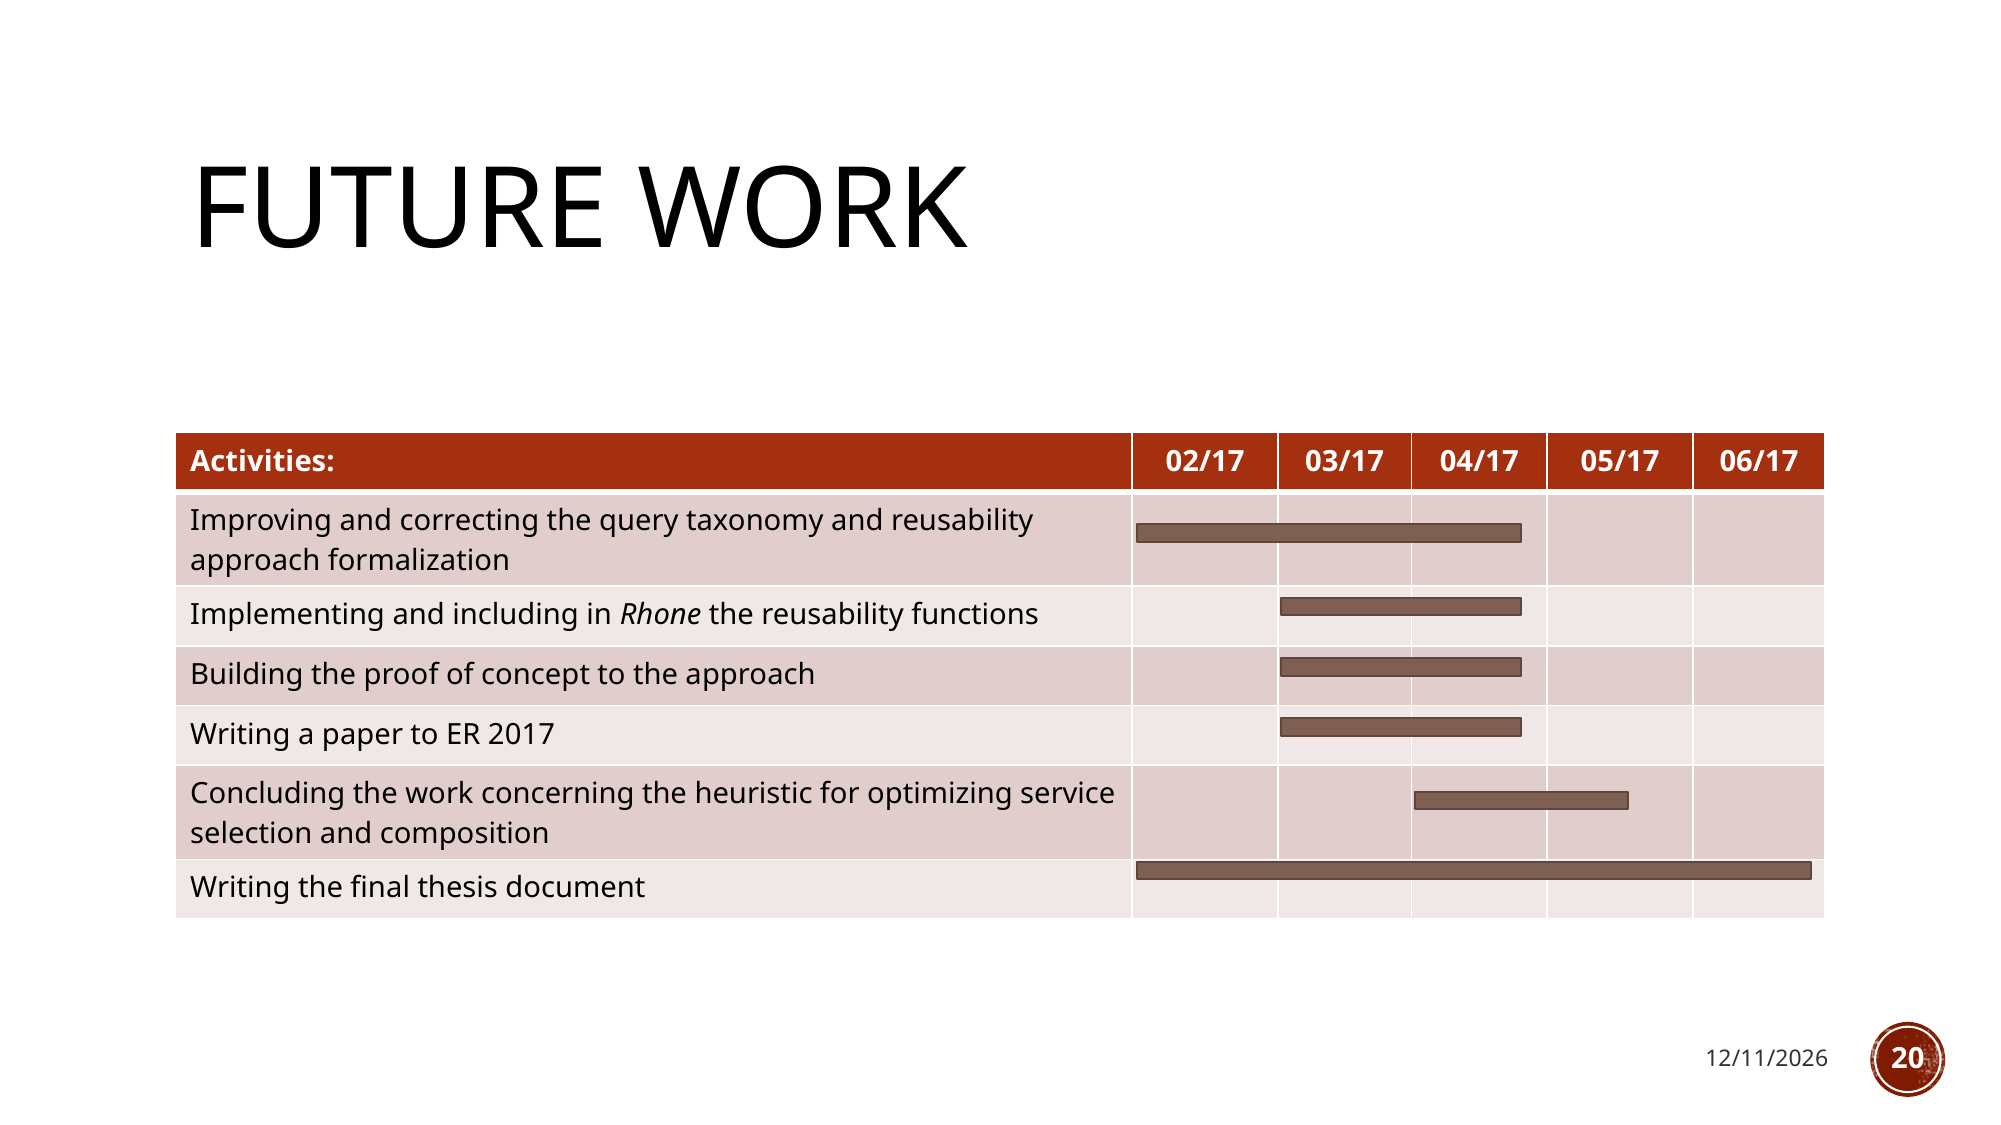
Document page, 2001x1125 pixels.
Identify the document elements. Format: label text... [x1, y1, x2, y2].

table_cell [1548, 495, 1692, 585]
title Future work [175, 79, 1826, 344]
table_cell Writing the final thesis document [176, 860, 1131, 918]
table_cell [1279, 766, 1411, 859]
table_cell Concluding the work concerning the heuristic for optimizing service selection and composition [176, 766, 1131, 859]
table_cell [1548, 647, 1692, 705]
table_cell [1694, 495, 1824, 585]
table_cell [1279, 495, 1411, 523]
text_box [1280, 597, 1522, 616]
table_cell [1412, 880, 1546, 918]
table_cell [1279, 543, 1411, 585]
table_cell Improving and correcting the query taxonomy and reusability approach formalization [176, 495, 1131, 585]
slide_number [1306, 1028, 1844, 1089]
table_cell [1548, 880, 1692, 918]
text_box [1136, 861, 1812, 880]
table_cell [1279, 587, 1411, 645]
table_cell [1133, 860, 1277, 918]
table_cell [1133, 766, 1277, 859]
table_cell Implementing and including in Rhone the reusability functions [176, 587, 1131, 645]
table_cell [1133, 706, 1277, 764]
table_cell [1412, 647, 1546, 705]
table_cell [1694, 860, 1824, 918]
table_cell [1412, 495, 1546, 585]
text_box [1280, 657, 1522, 677]
table_cell [1694, 766, 1824, 859]
text_box [1136, 523, 1522, 543]
table_header 06/17 [1694, 433, 1824, 489]
table_header 03/17 [1279, 433, 1411, 489]
table_cell [1133, 647, 1277, 705]
table_header 04/17 [1412, 433, 1546, 489]
table_header 05/17 [1548, 433, 1692, 489]
table_cell [1694, 587, 1824, 645]
table_cell [1279, 880, 1411, 918]
table_cell Writing a paper to ER 2017 [176, 706, 1131, 764]
table_cell [1133, 587, 1277, 645]
table_cell [1133, 495, 1277, 585]
table_cell Building the proof of concept to the approach [176, 647, 1131, 705]
table_header Activities: [176, 433, 1131, 489]
table_cell [1694, 647, 1824, 705]
table_cell [1548, 706, 1692, 764]
table_cell [1412, 706, 1546, 764]
table_cell [1279, 706, 1411, 764]
table_cell [1279, 647, 1411, 705]
table_cell [1412, 766, 1546, 859]
table_cell [1694, 706, 1824, 764]
table_cell [1412, 587, 1546, 645]
text_box [1414, 791, 1629, 810]
text_box [1280, 717, 1522, 737]
table_header 02/17 [1133, 433, 1277, 489]
table_cell [1548, 766, 1692, 859]
slide_number 20 [1855, 1028, 1961, 1089]
table_cell [1548, 587, 1692, 645]
